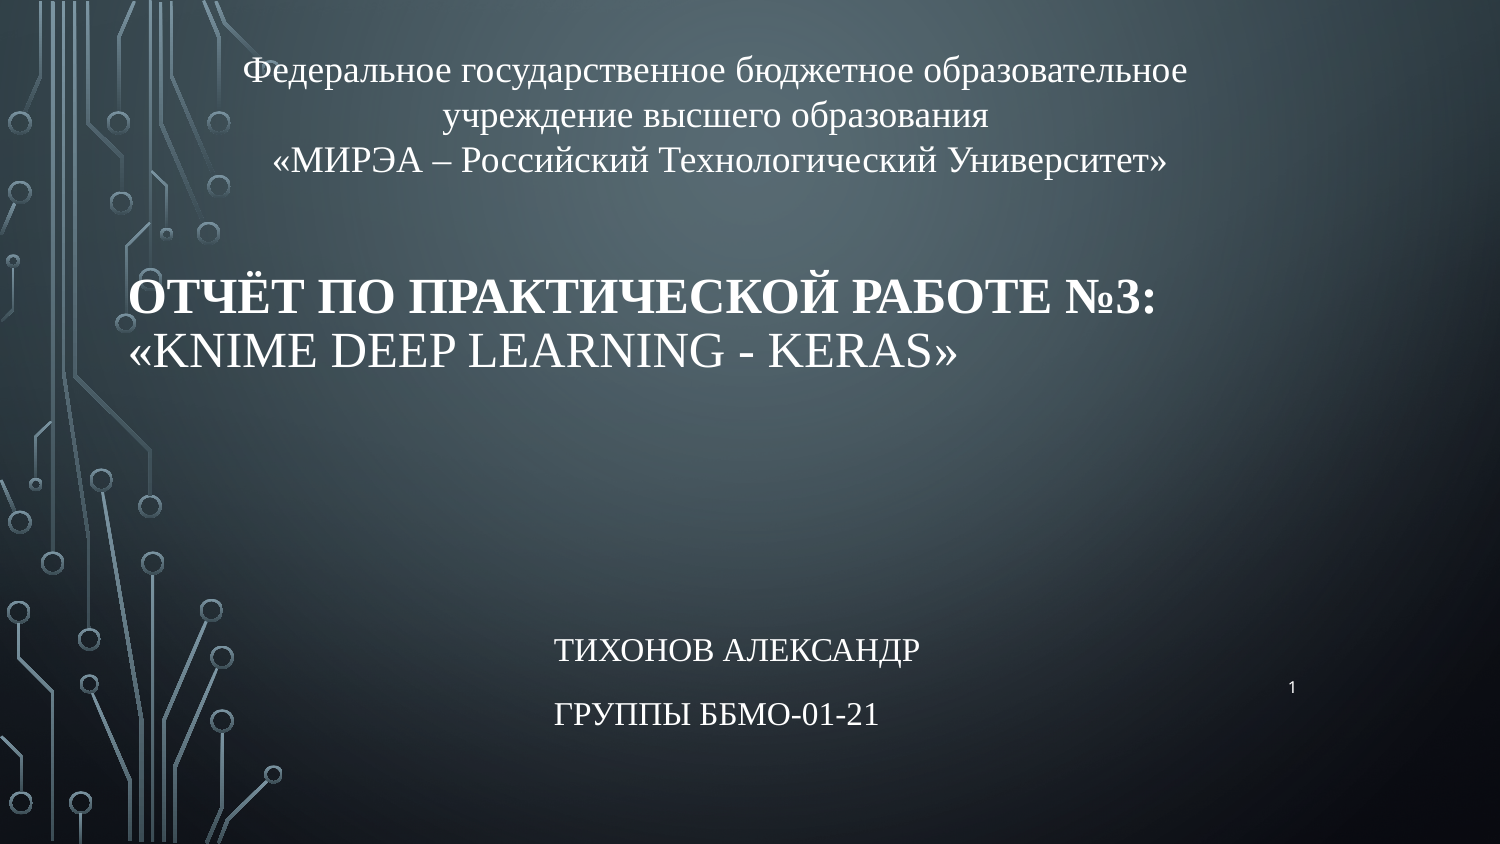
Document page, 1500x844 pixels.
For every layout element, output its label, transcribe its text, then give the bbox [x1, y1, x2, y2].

subtitle Тихонов Александр группы ББМО-01-21 [538, 612, 962, 829]
title Отчёт по практической работе №3: «KNIME Deep Learning - Keras» [112, 262, 1388, 387]
slide_number 1 [1217, 665, 1313, 711]
text_box Федеральное государственное бюджетное образовательное учреждение высшего образования «МИРЭА – Российский Технологический Университет» [76, 37, 1365, 188]
